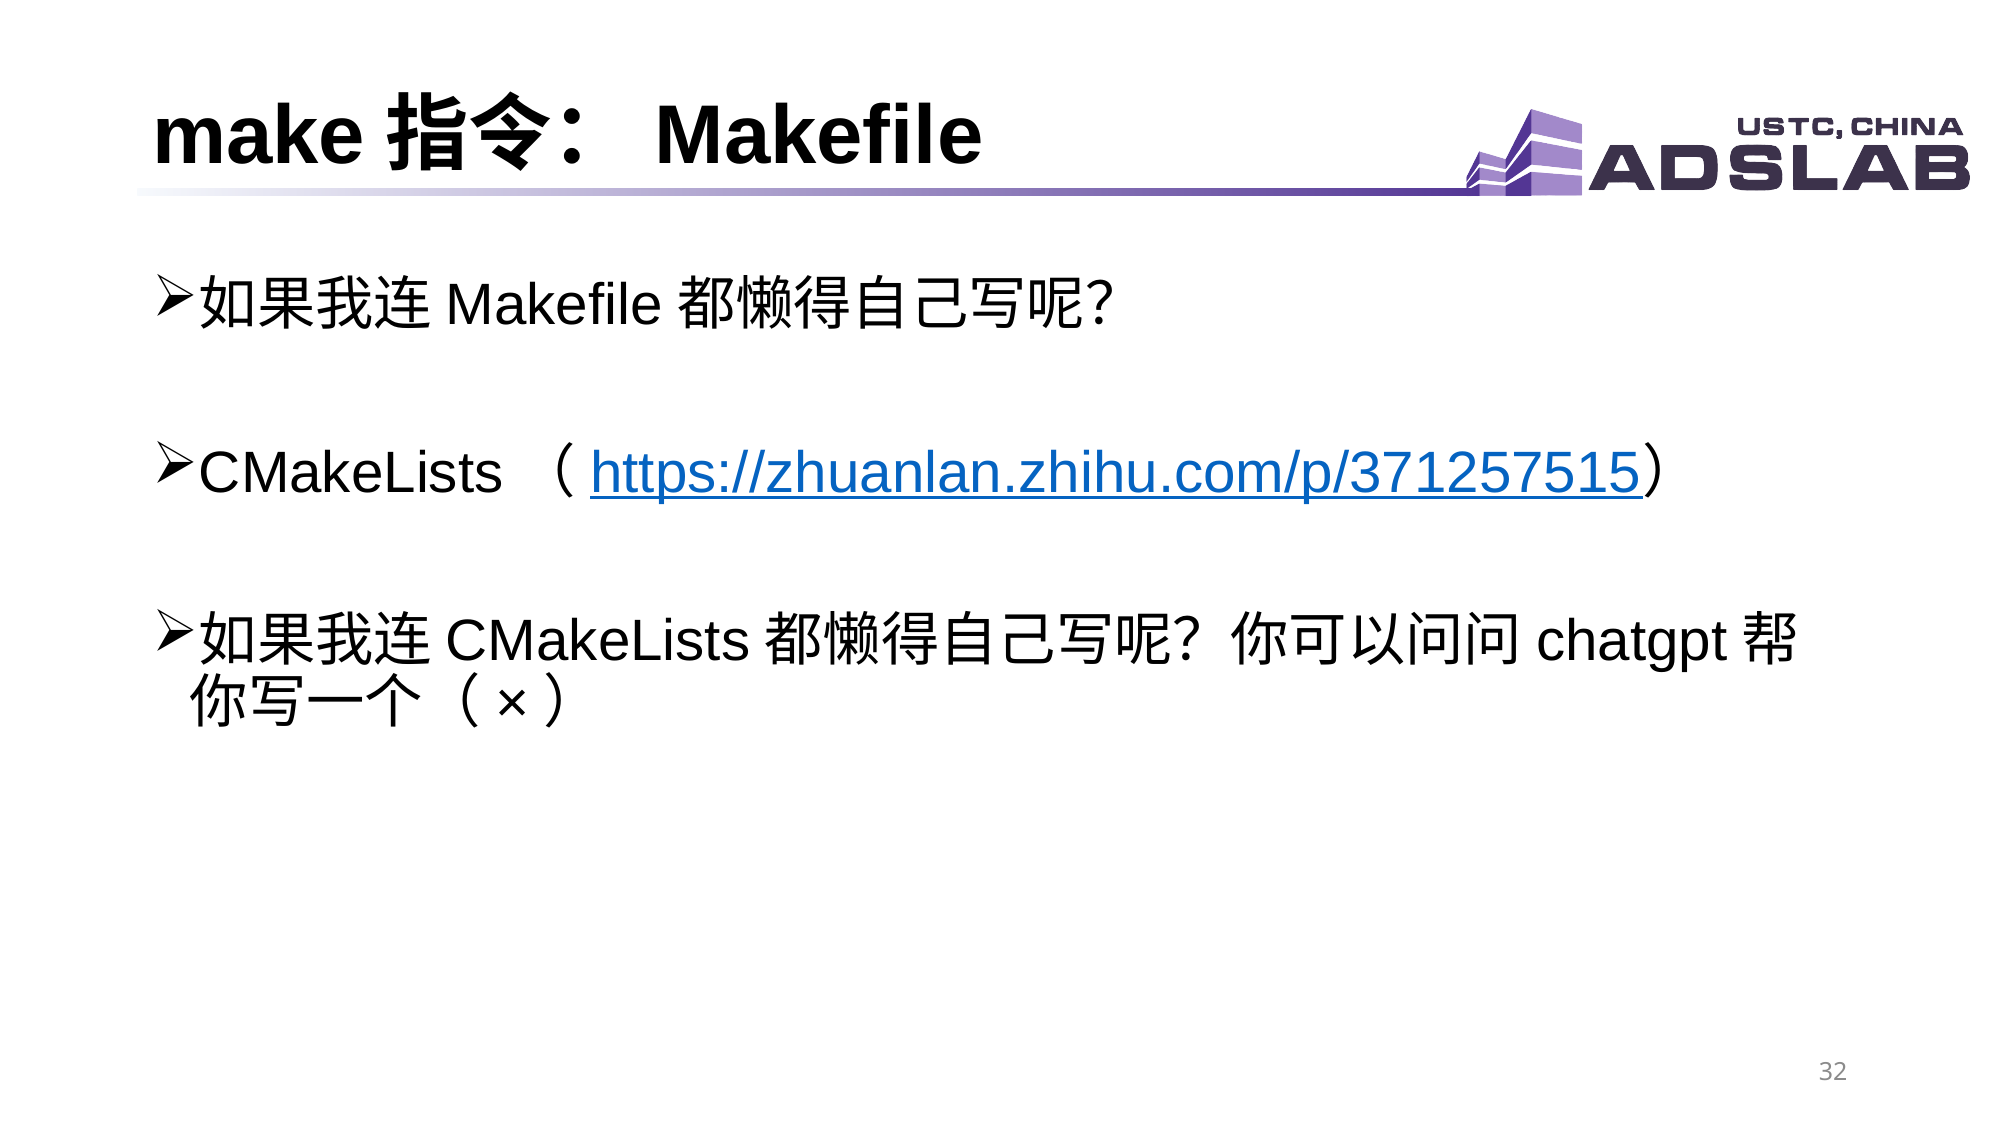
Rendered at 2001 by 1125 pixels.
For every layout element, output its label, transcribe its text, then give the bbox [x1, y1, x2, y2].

picture [1863, 106, 1976, 197]
slide_number 32 [1412, 1042, 1863, 1103]
list 如果我连Makefile都懒得自己写呢？ CMakeLists（https://zhuanlan.zhihu.com/p/371257515） 如果我连CMakeLists都懒得自己写呢？你可以问问chatgpt帮你写一个（×） [137, 267, 1863, 1067]
title make指令：Makefile [137, 27, 1863, 245]
